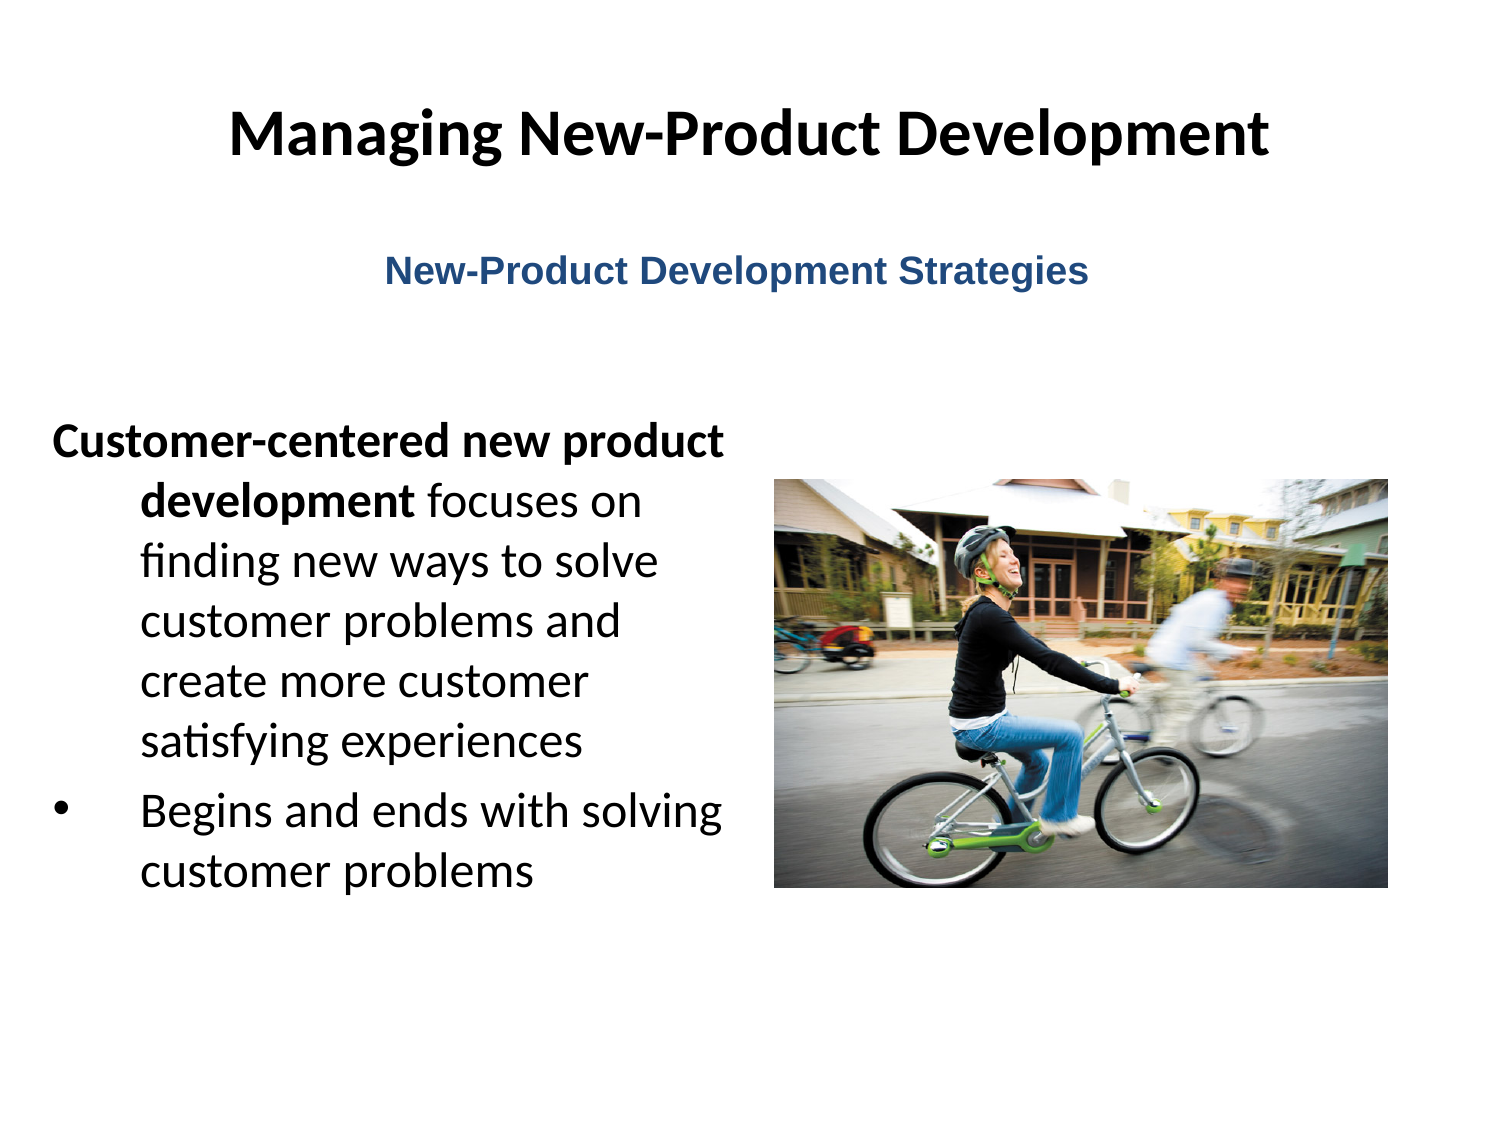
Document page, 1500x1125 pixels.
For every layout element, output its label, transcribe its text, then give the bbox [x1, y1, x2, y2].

picture [774, 479, 1388, 888]
list New-Product Development Strategies [150, 237, 1325, 300]
list Customer-centered new product development focuses on finding new ways to solve customer problems and create more customer satisfying experiences Begins and ends with solving customer problems [37, 399, 750, 1075]
title Managing New-Product Development [112, 37, 1388, 225]
